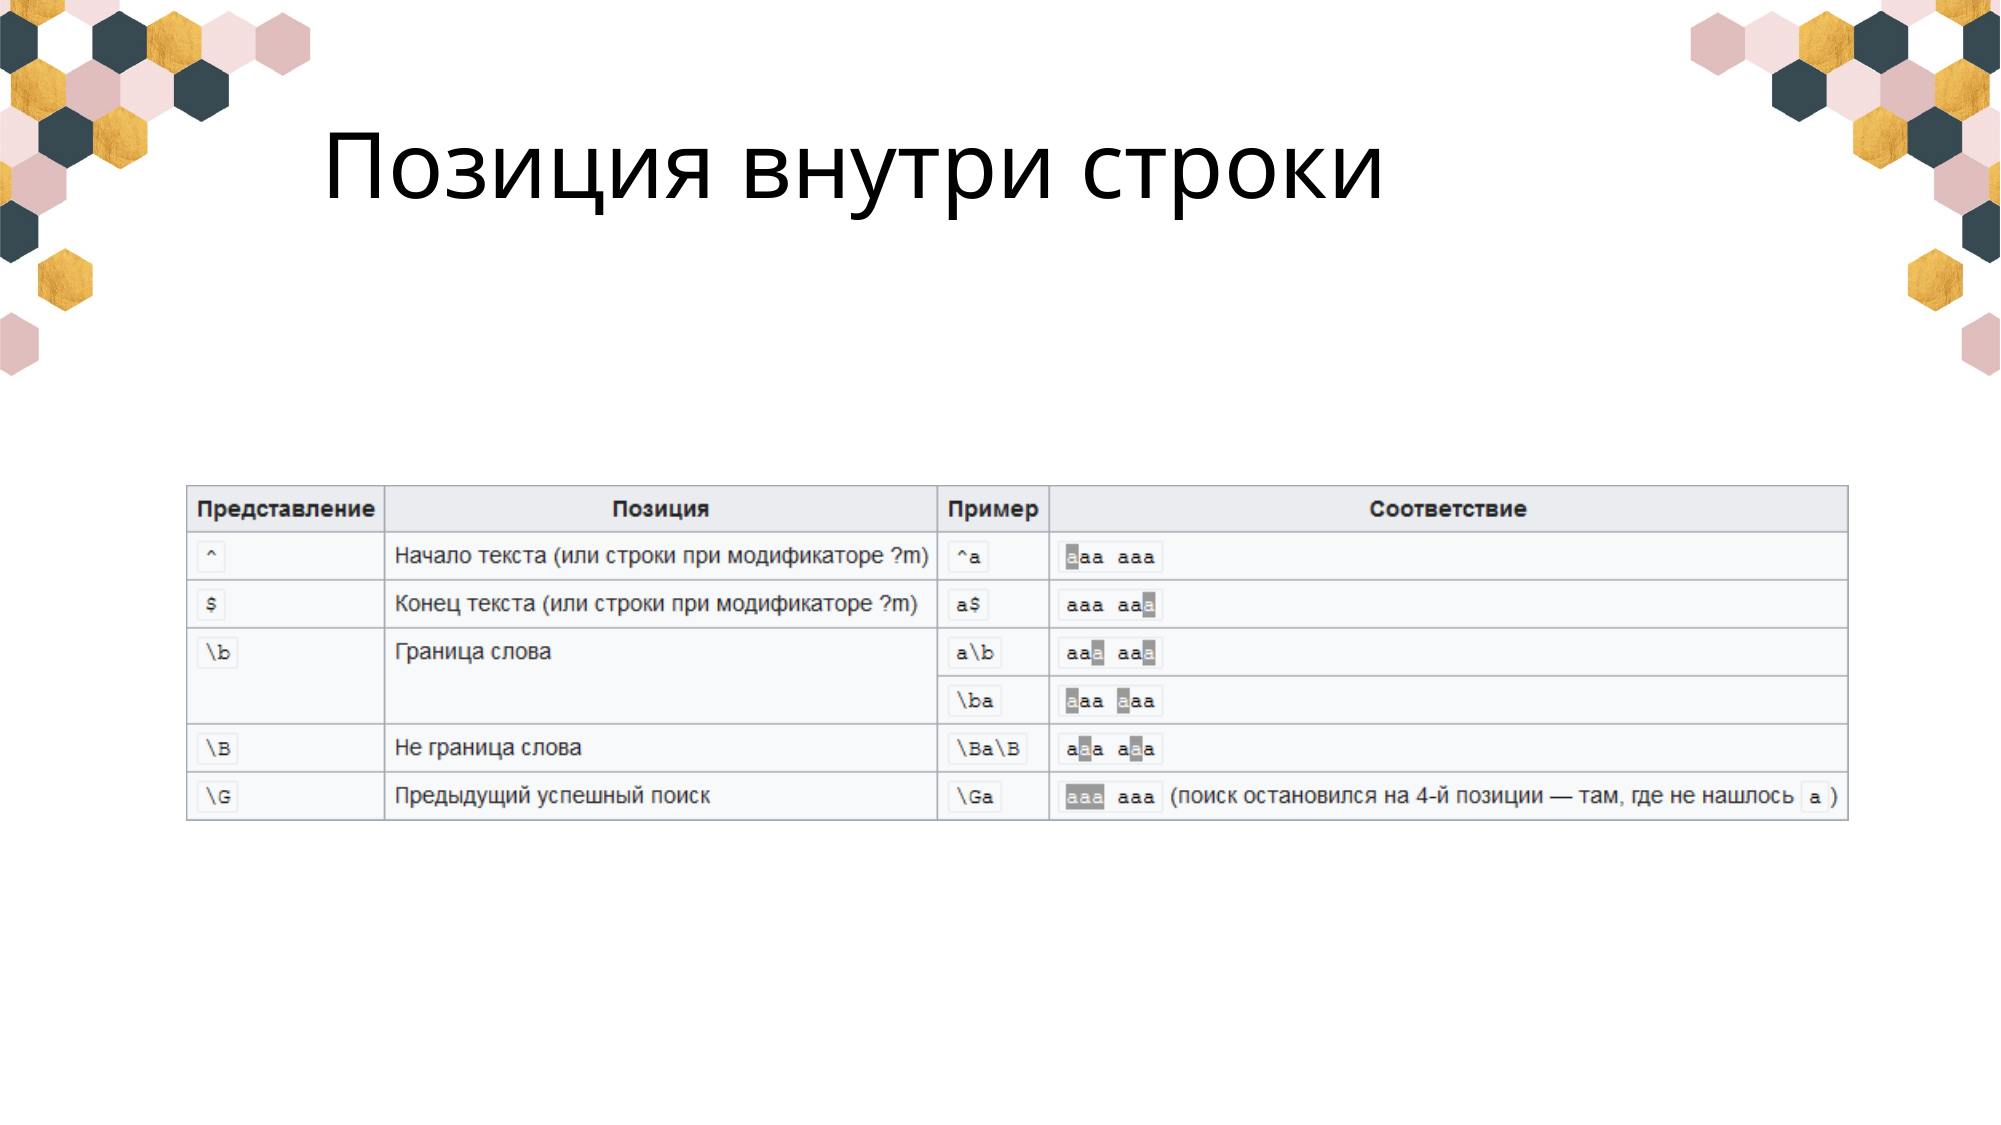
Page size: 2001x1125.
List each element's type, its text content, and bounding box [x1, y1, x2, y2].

title Позиция внутри строки [306, 59, 1691, 278]
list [186, 485, 1849, 821]
picture [0, 0, 2000, 1125]
